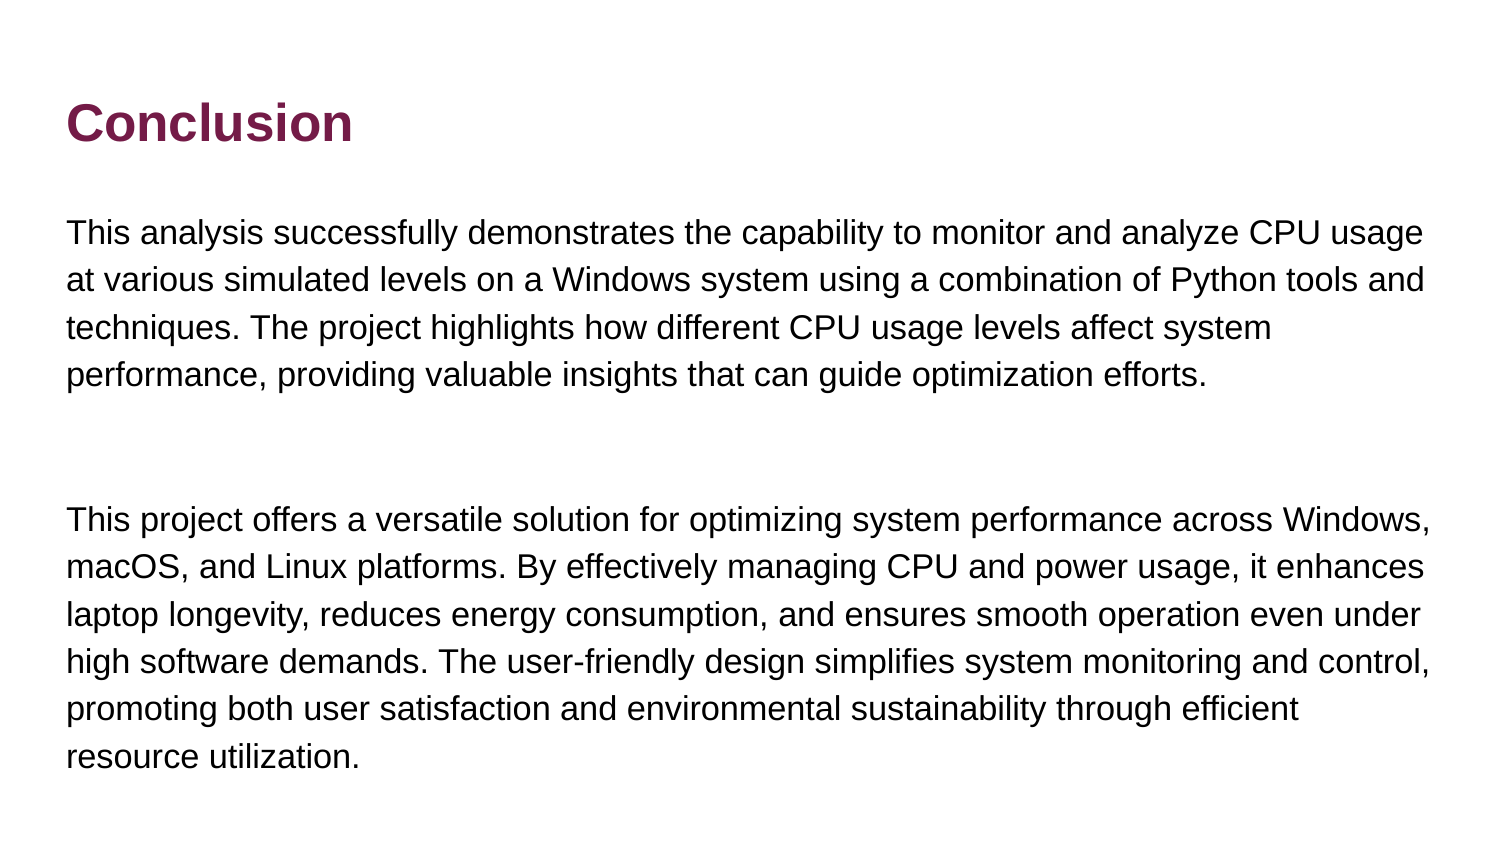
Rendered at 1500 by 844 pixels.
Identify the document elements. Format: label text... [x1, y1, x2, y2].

list This analysis successfully demonstrates the capability to monitor and analyze CPU usage at various simulated levels on a Windows system using a combination of Python tools and techniques. The project highlights how different CPU usage levels affect system performance, providing valuable insights that can guide optimization efforts. This project offers a versatile solution for optimizing system performance across Windows, macOS, and Linux platforms. By effectively managing CPU and power usage, it enhances laptop longevity, reduces energy consumption, and ensures smooth operation even under high software demands. The user-friendly design simplifies system monitoring and control, promoting both user satisfaction and environmental sustainability through efficient resource utilization. [51, 189, 1449, 801]
title Conclusion [51, 72, 1449, 167]
